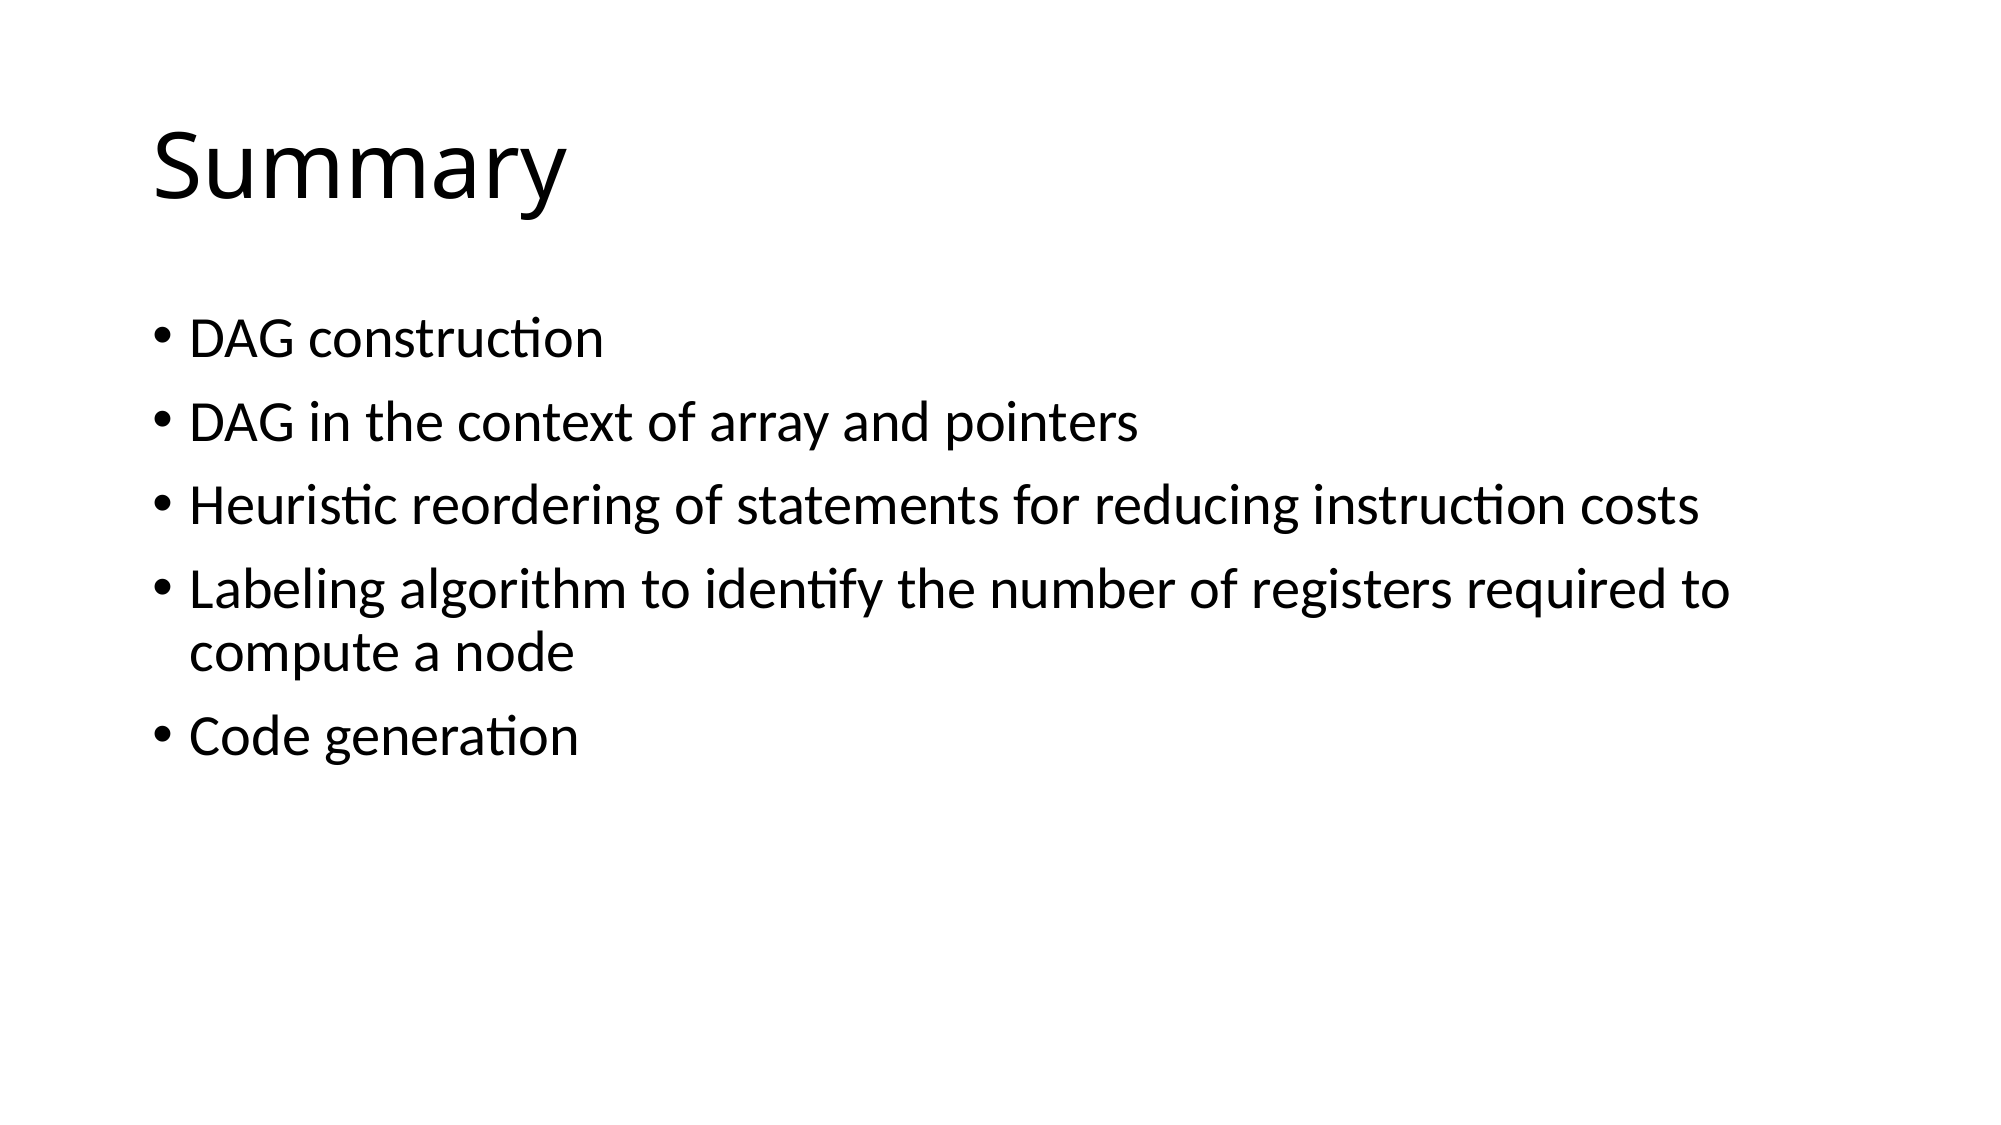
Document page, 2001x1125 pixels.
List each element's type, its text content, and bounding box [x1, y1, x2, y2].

list DAG construction DAG in the context of array and pointers Heuristic reordering of statements for reducing instruction costs Labeling algorithm to identify the number of registers required to compute a node Code generation [137, 299, 1863, 1014]
title Summary [137, 59, 1863, 278]
